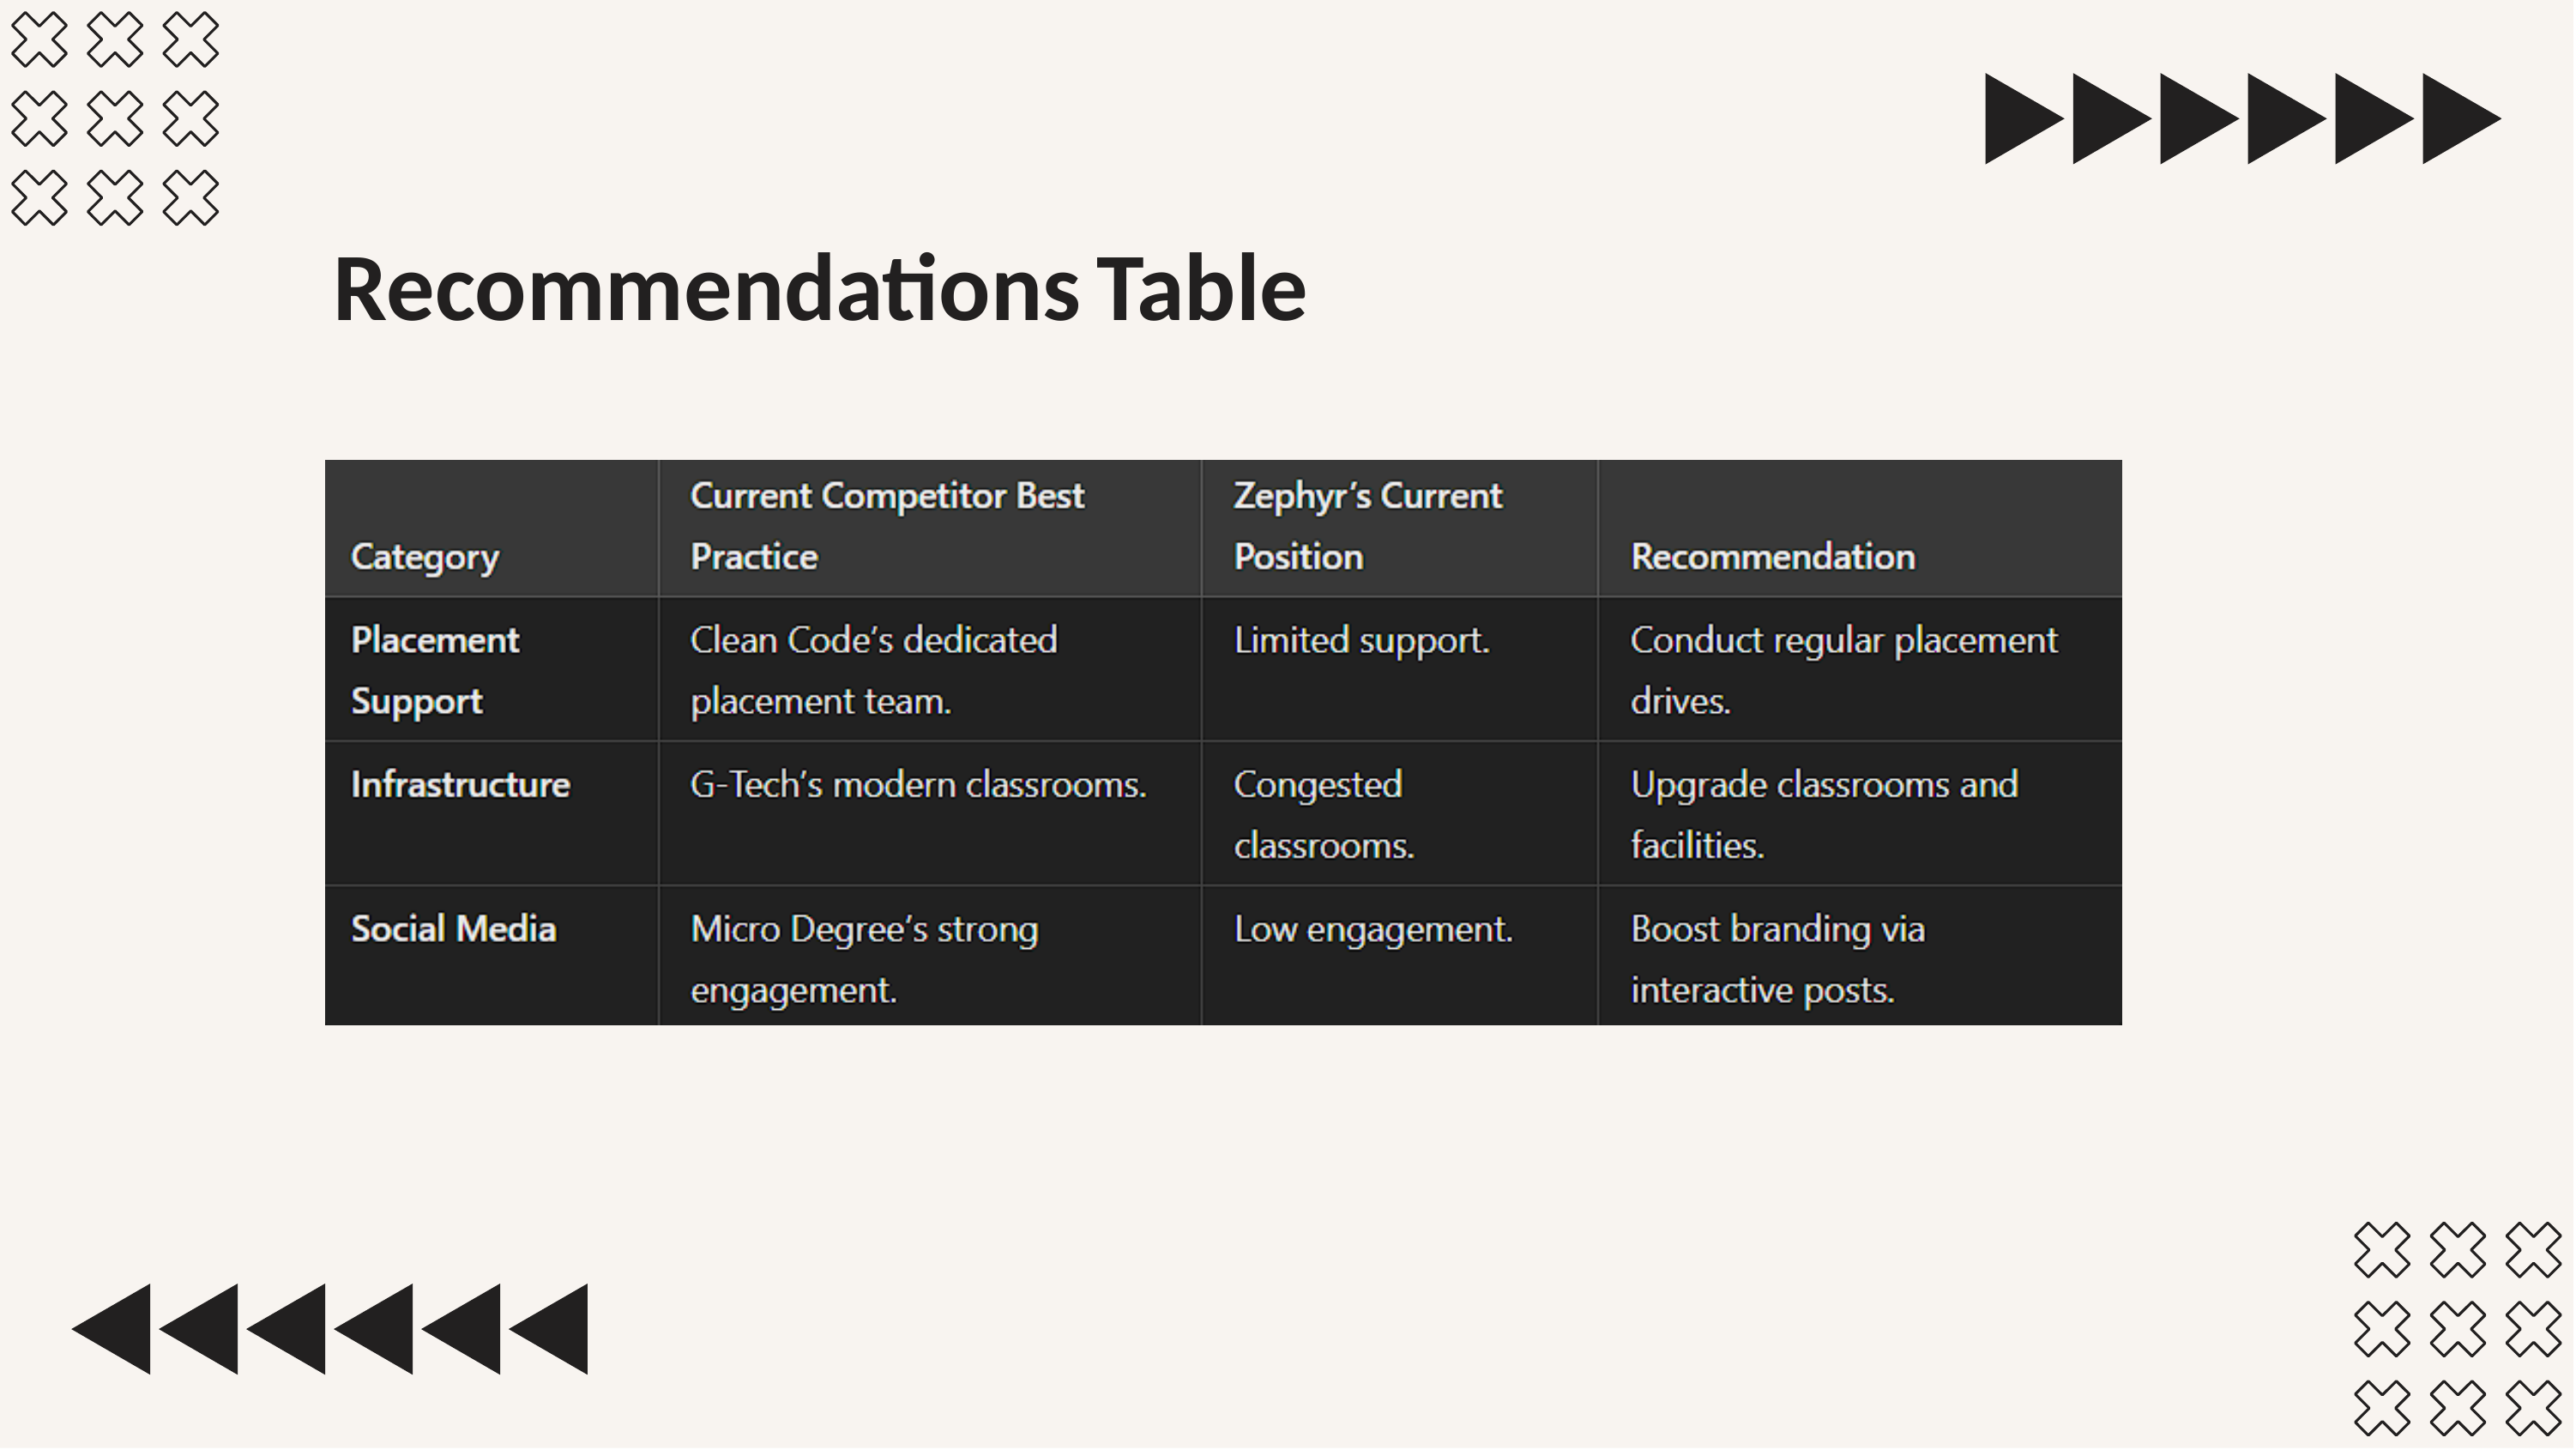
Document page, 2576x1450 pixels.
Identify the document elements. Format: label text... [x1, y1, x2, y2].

text_box [2430, 1302, 2486, 1356]
picture [324, 459, 2122, 1025]
text_box [12, 170, 67, 226]
text_box [159, 1283, 238, 1375]
text_box [2355, 1302, 2410, 1356]
text_box [2422, 73, 2502, 165]
text_box [2430, 1223, 2486, 1278]
text_box [87, 12, 142, 67]
text_box [1985, 73, 2065, 165]
text_box [163, 91, 219, 146]
text_box [2507, 1381, 2561, 1435]
text_box [2507, 1302, 2561, 1356]
text_box [334, 1283, 413, 1375]
text_box [163, 12, 219, 67]
text_box [2247, 73, 2327, 165]
text_box [2072, 73, 2152, 165]
text_box [12, 91, 67, 146]
text_box [420, 1283, 501, 1375]
text_box [87, 170, 142, 226]
text_box [87, 91, 142, 146]
text_box [2430, 1381, 2486, 1435]
text_box [246, 1283, 326, 1375]
text_box [163, 170, 219, 226]
text_box [2355, 1223, 2410, 1278]
text_box [508, 1283, 588, 1375]
text_box [12, 12, 67, 67]
text_box [2160, 73, 2240, 165]
text_box [71, 1283, 151, 1375]
text_box [2507, 1223, 2561, 1278]
title Recommendations Table [334, 223, 1500, 341]
text_box [2335, 73, 2415, 165]
text_box [2355, 1381, 2410, 1435]
